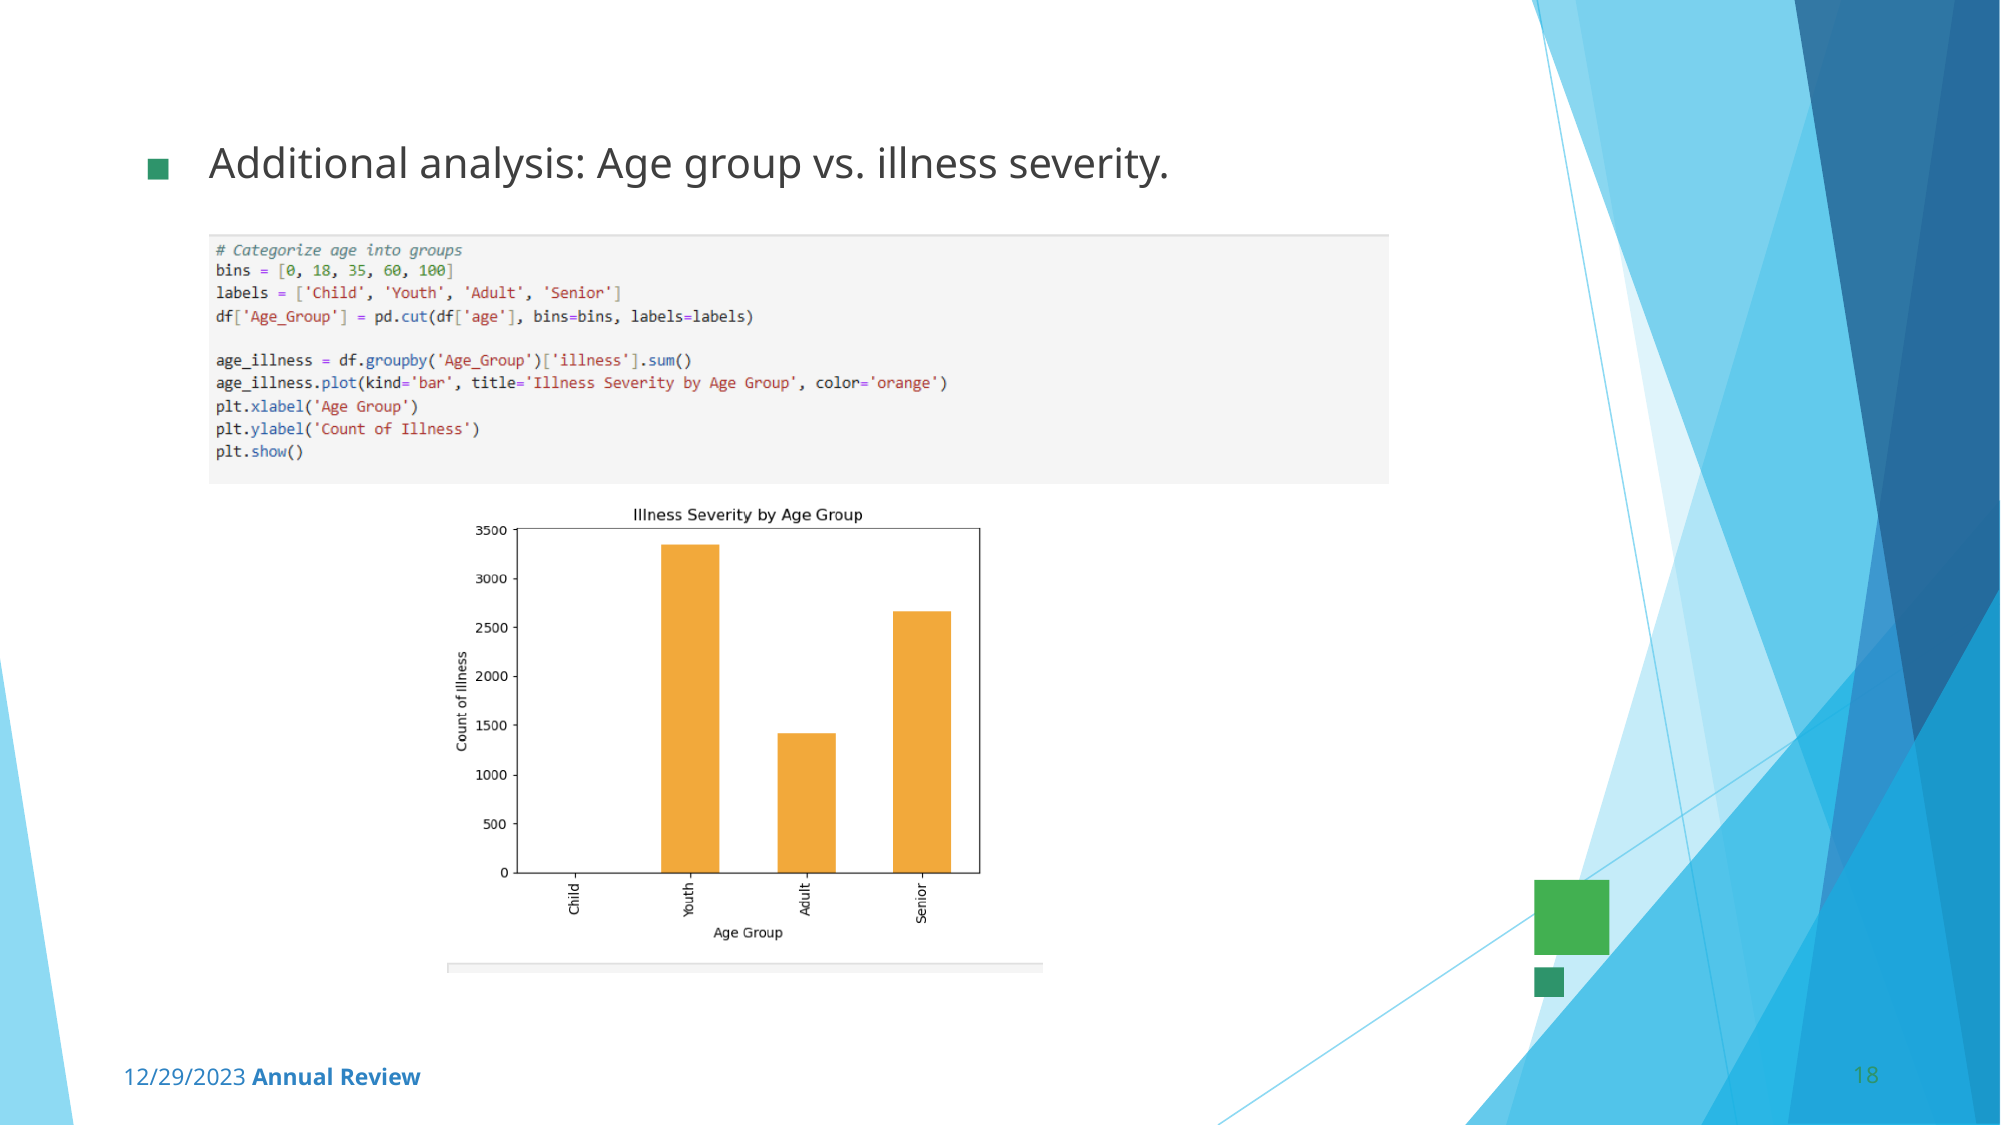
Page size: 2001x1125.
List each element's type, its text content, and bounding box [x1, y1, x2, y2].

picture [209, 226, 1390, 485]
picture [446, 505, 1043, 973]
list Additional analysis: Age group vs. illness severity. [108, 128, 1433, 713]
